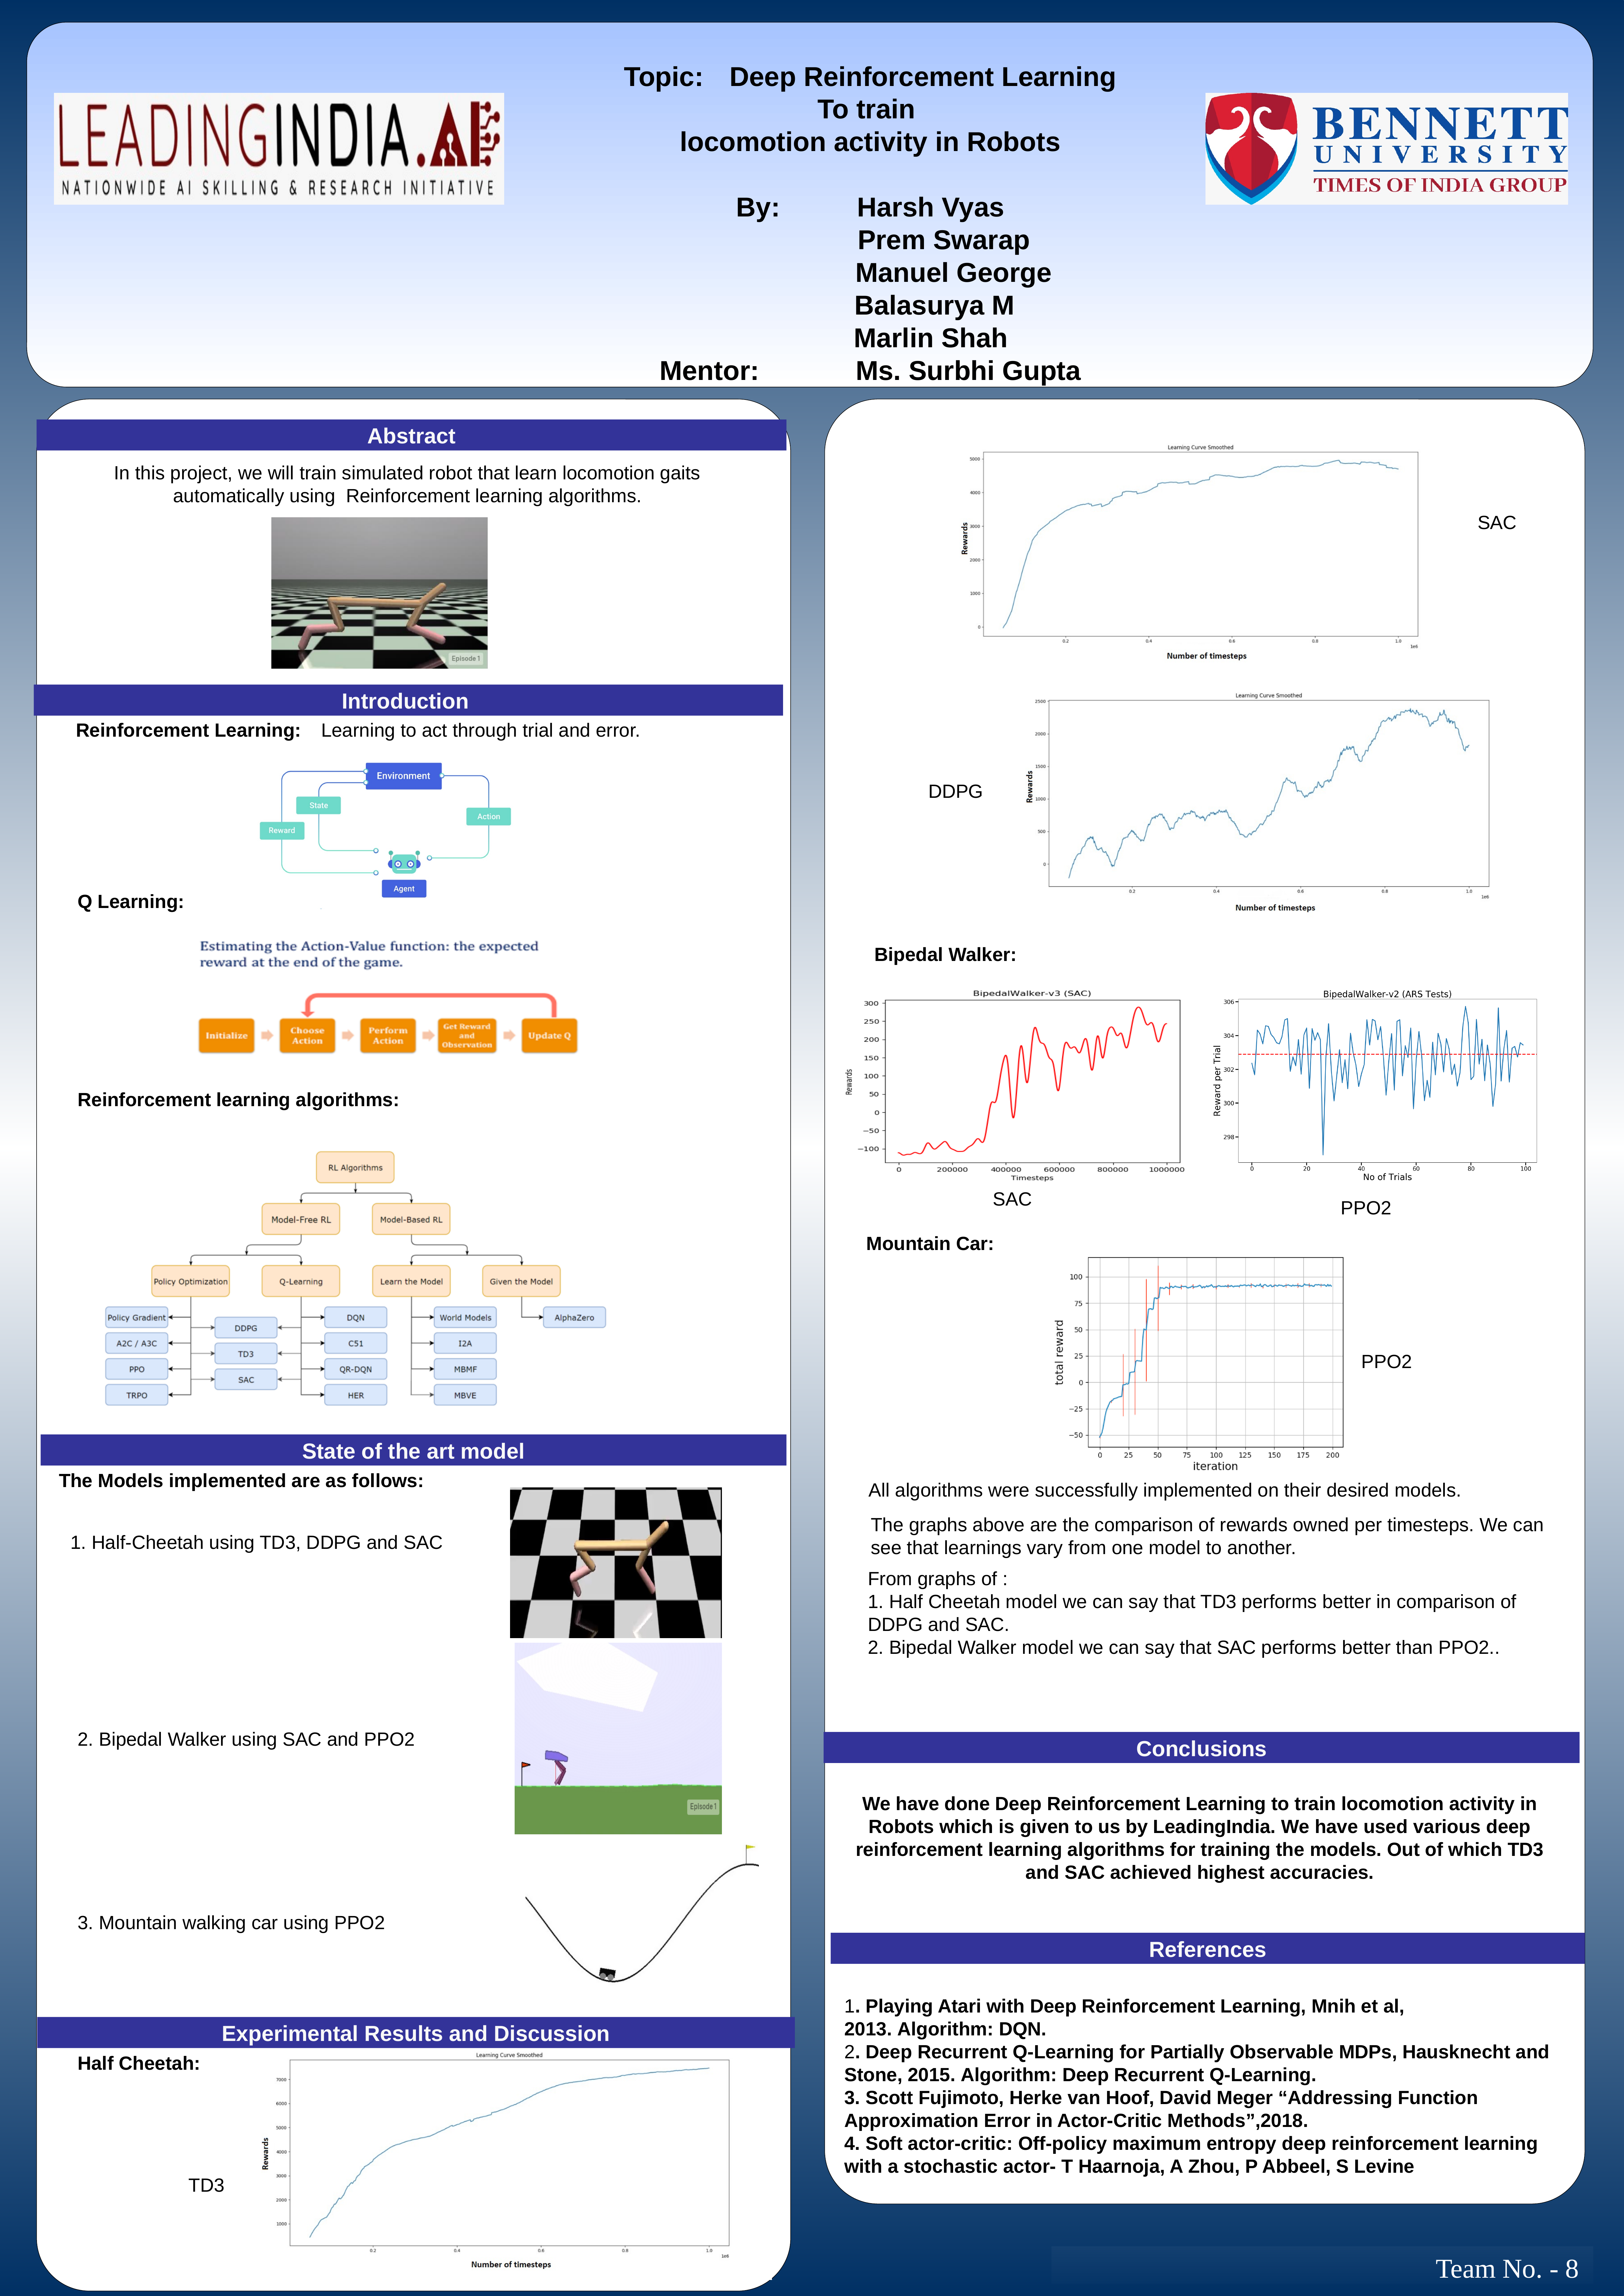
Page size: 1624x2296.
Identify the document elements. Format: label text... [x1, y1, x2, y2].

text_box DDPG [824, 776, 1011, 804]
text_box Half Cheetah: [73, 2048, 248, 2076]
text_box All algorithms were successfully implemented on their desired models. [862, 1475, 1469, 1503]
picture [190, 748, 581, 909]
text_box 2. Bipedal Walker using SAC and PPO2 [73, 1724, 504, 1752]
picture [837, 973, 1575, 1186]
text_box 1. Playing Atari with Deep Reinforcement Learning, Mnih et al, 2013. Algorithm: DQN. 2. Deep Recurrent Q-Learning for Partially Observable MDPs, Hausknecht and Stone, 2015. Algorithm: Deep Recurrent Q-Learning. 3. Scott Fujimoto, Herke van Hoof, David Meger “Addressing Function Approximation Error in Actor-Critic Methods”,2018. 4. Soft actor-critic: Off-policy maximum entropy deep reinforcement learning with a stochastic actor- T Haarnoja, A Zhou, P Abbeel, S Levine [839, 1991, 1564, 2225]
text_box From graphs of : 1. Half Cheetah model we can say that TD3 performs better in comparison of DDPG and SAC. 2. Bipedal Walker model we can say that SAC performs better than PPO2.. [863, 1564, 1553, 1660]
text_box In this project, we will train simulated robot that learn locomotion gaits automatically using Reinforcement learning algorithms. [73, 458, 743, 509]
text_box Introduction [34, 684, 783, 716]
picture [940, 433, 1463, 676]
text_box Bipedal Walker: [870, 939, 1234, 968]
text_box Reinforcement learning algorithms: [73, 1085, 616, 1113]
text_box SAC [881, 1189, 1144, 1212]
picture [525, 1839, 759, 1995]
text_box SAC [1466, 508, 1624, 536]
text_box [825, 399, 1585, 2193]
text_box References [830, 1933, 1585, 1964]
picture [510, 1487, 722, 1638]
picture [248, 2048, 772, 2280]
text_box PPO2 [1352, 1346, 1490, 1375]
picture [515, 1643, 722, 1834]
text_box Topic: Deep Reinforcement Learning To train locomotion activity in Robots By: Harsh Vyas Prem Swarap Manuel George Balasurya M Marlin Shah Mentor: Ms. Surbhi Gupta [197, 56, 1543, 388]
text_box Experimental Results and Discussion [37, 2017, 795, 2048]
text_box Team No. - 8 [1595, 2248, 1601, 2286]
text_box Abstract [36, 419, 787, 451]
picture [1051, 2246, 1593, 2284]
text_box Conclusions [824, 1732, 1580, 1763]
text_box 1. Half-Cheetah using TD3, DDPG and SAC [60, 1527, 459, 1555]
picture [271, 517, 488, 669]
picture [1205, 145, 1251, 205]
picture [1012, 682, 1536, 923]
picture [1049, 1252, 1351, 1474]
text_box We have done Deep Reinforcement Learning to train locomotion activity in Robots which is given to us by LeadingIndia. We have used various deep reinforcement learning algorithms for training the models. Out of which TD3 and SAC achieved highest accuracies. [838, 1789, 1562, 1885]
text_box The graphs above are the comparison of rewards owned per timesteps. We can see that learnings vary from one model to another. [866, 1510, 1556, 1561]
text_box Mountain Car: [861, 1228, 1186, 1257]
picture [197, 936, 581, 1067]
text_box [36, 432, 791, 2291]
text_box 3. Mountain walking car using PPO2 [73, 1908, 504, 1936]
text_box Q Learning: [73, 886, 699, 915]
picture [1205, 93, 1568, 205]
text_box TD3 [41, 2170, 247, 2198]
text_box [26, 22, 1593, 387]
text_box [48, 399, 779, 419]
text_box PPO2 [1263, 1193, 1469, 1221]
text_box Reinforcement Learning: Learning to act through trial and error. [61, 715, 655, 743]
text_box State of the art model [41, 1434, 787, 1466]
text_box The Models implemented are as follows: [54, 1466, 743, 1494]
picture [103, 1148, 614, 1411]
picture [54, 93, 504, 205]
